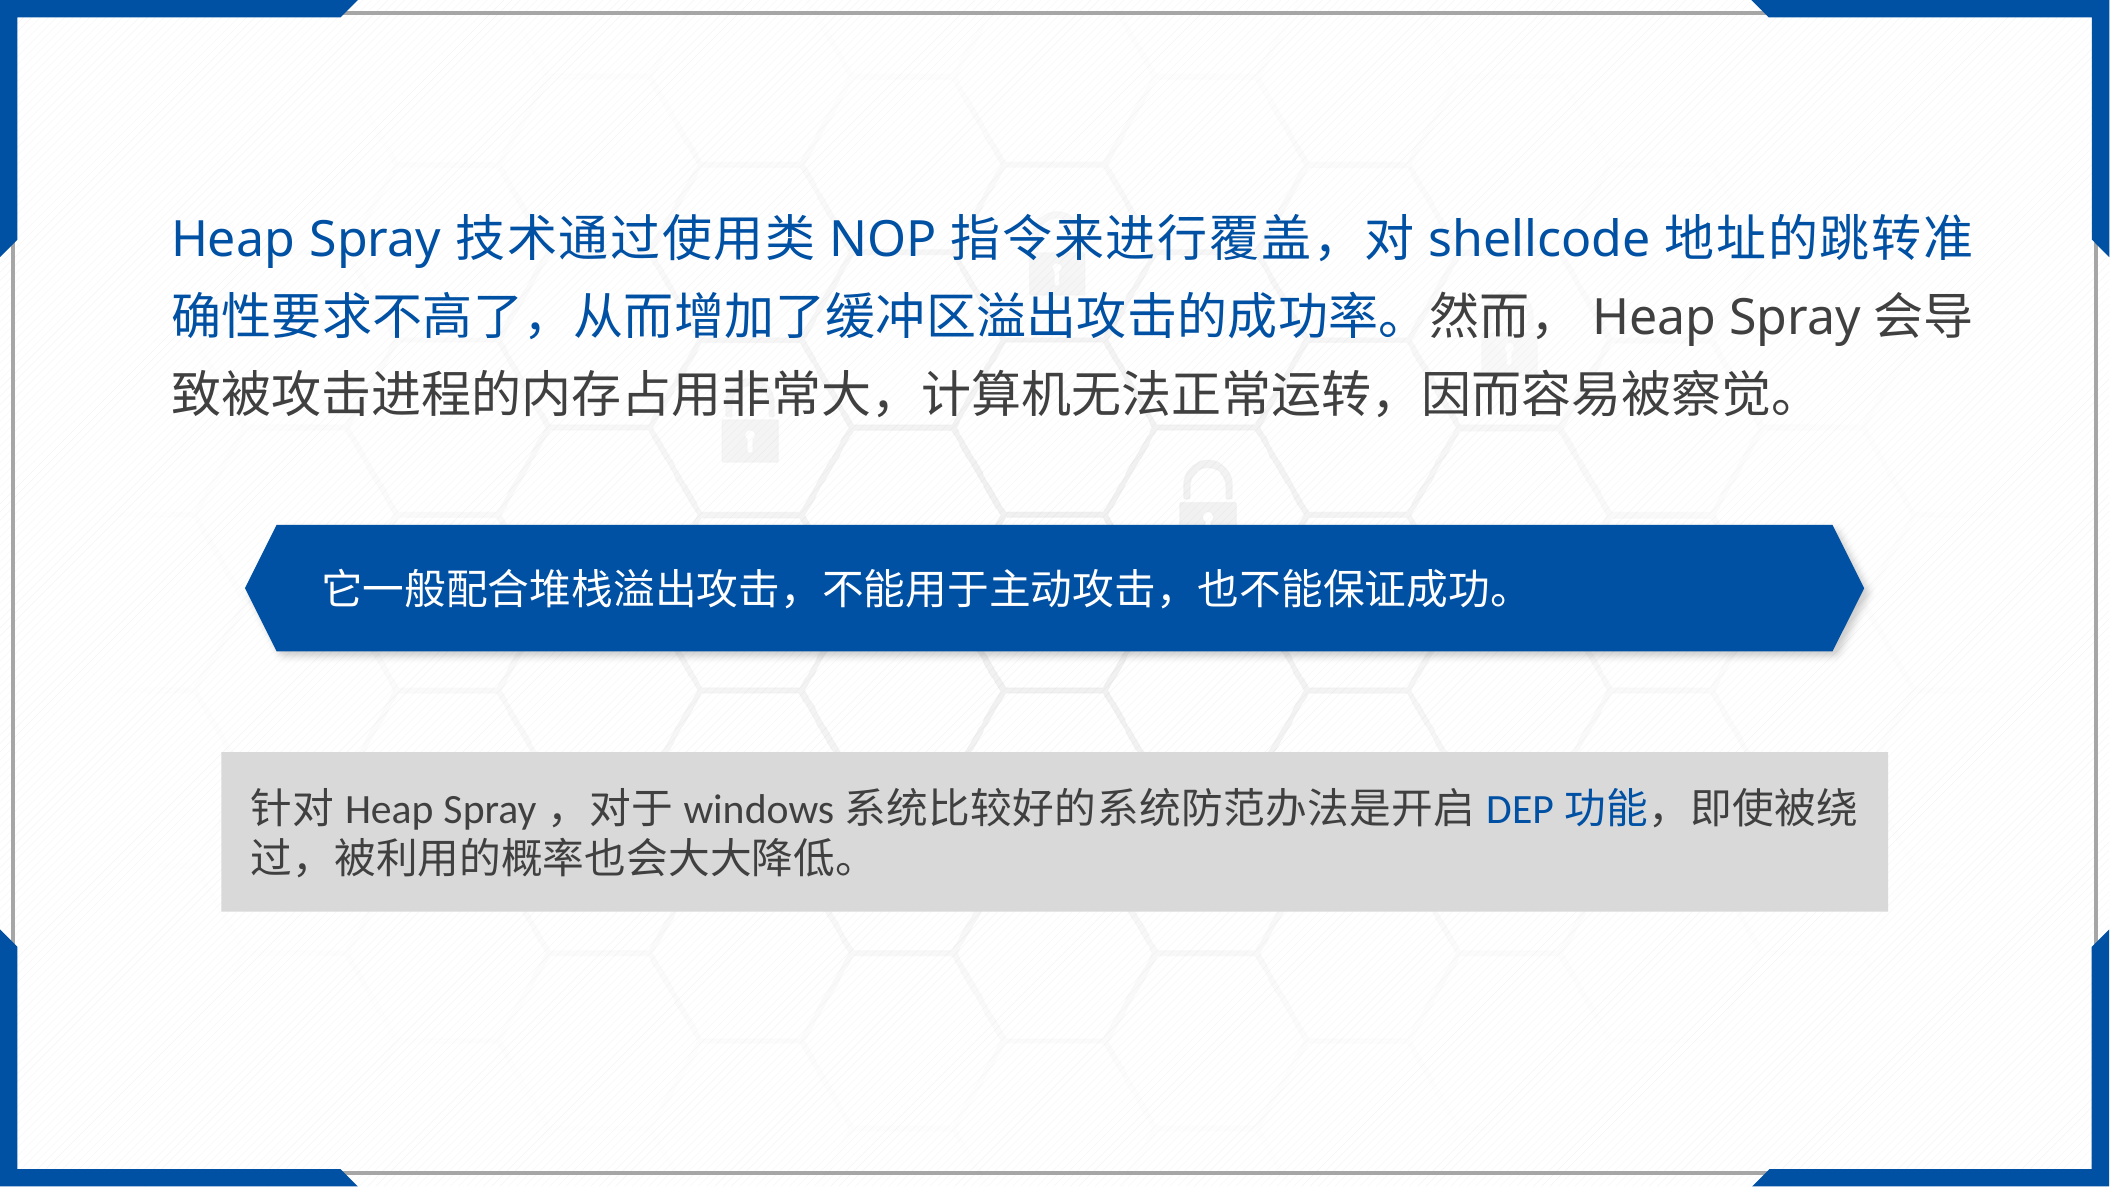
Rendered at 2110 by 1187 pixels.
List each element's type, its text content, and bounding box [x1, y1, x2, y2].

text_box 针对Heap Spray，对于windows系统比较好的系统防范办法是开启DEP功能，即使被绕过，被利用的概率也会大大降低。 [221, 752, 1889, 912]
picture [80, 0, 2029, 1187]
text_box Heap Spray技术通过使用类NOP指令来进行覆盖，对shellcode地址的跳转准确性要求不高了，从而增加了缓冲区溢出攻击的成功率。然而，Heap Spray会导致被攻击进程的内存占用非常大，计算机无法正常运转，因而容易被察觉。 [156, 181, 1988, 430]
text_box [244, 524, 1865, 652]
